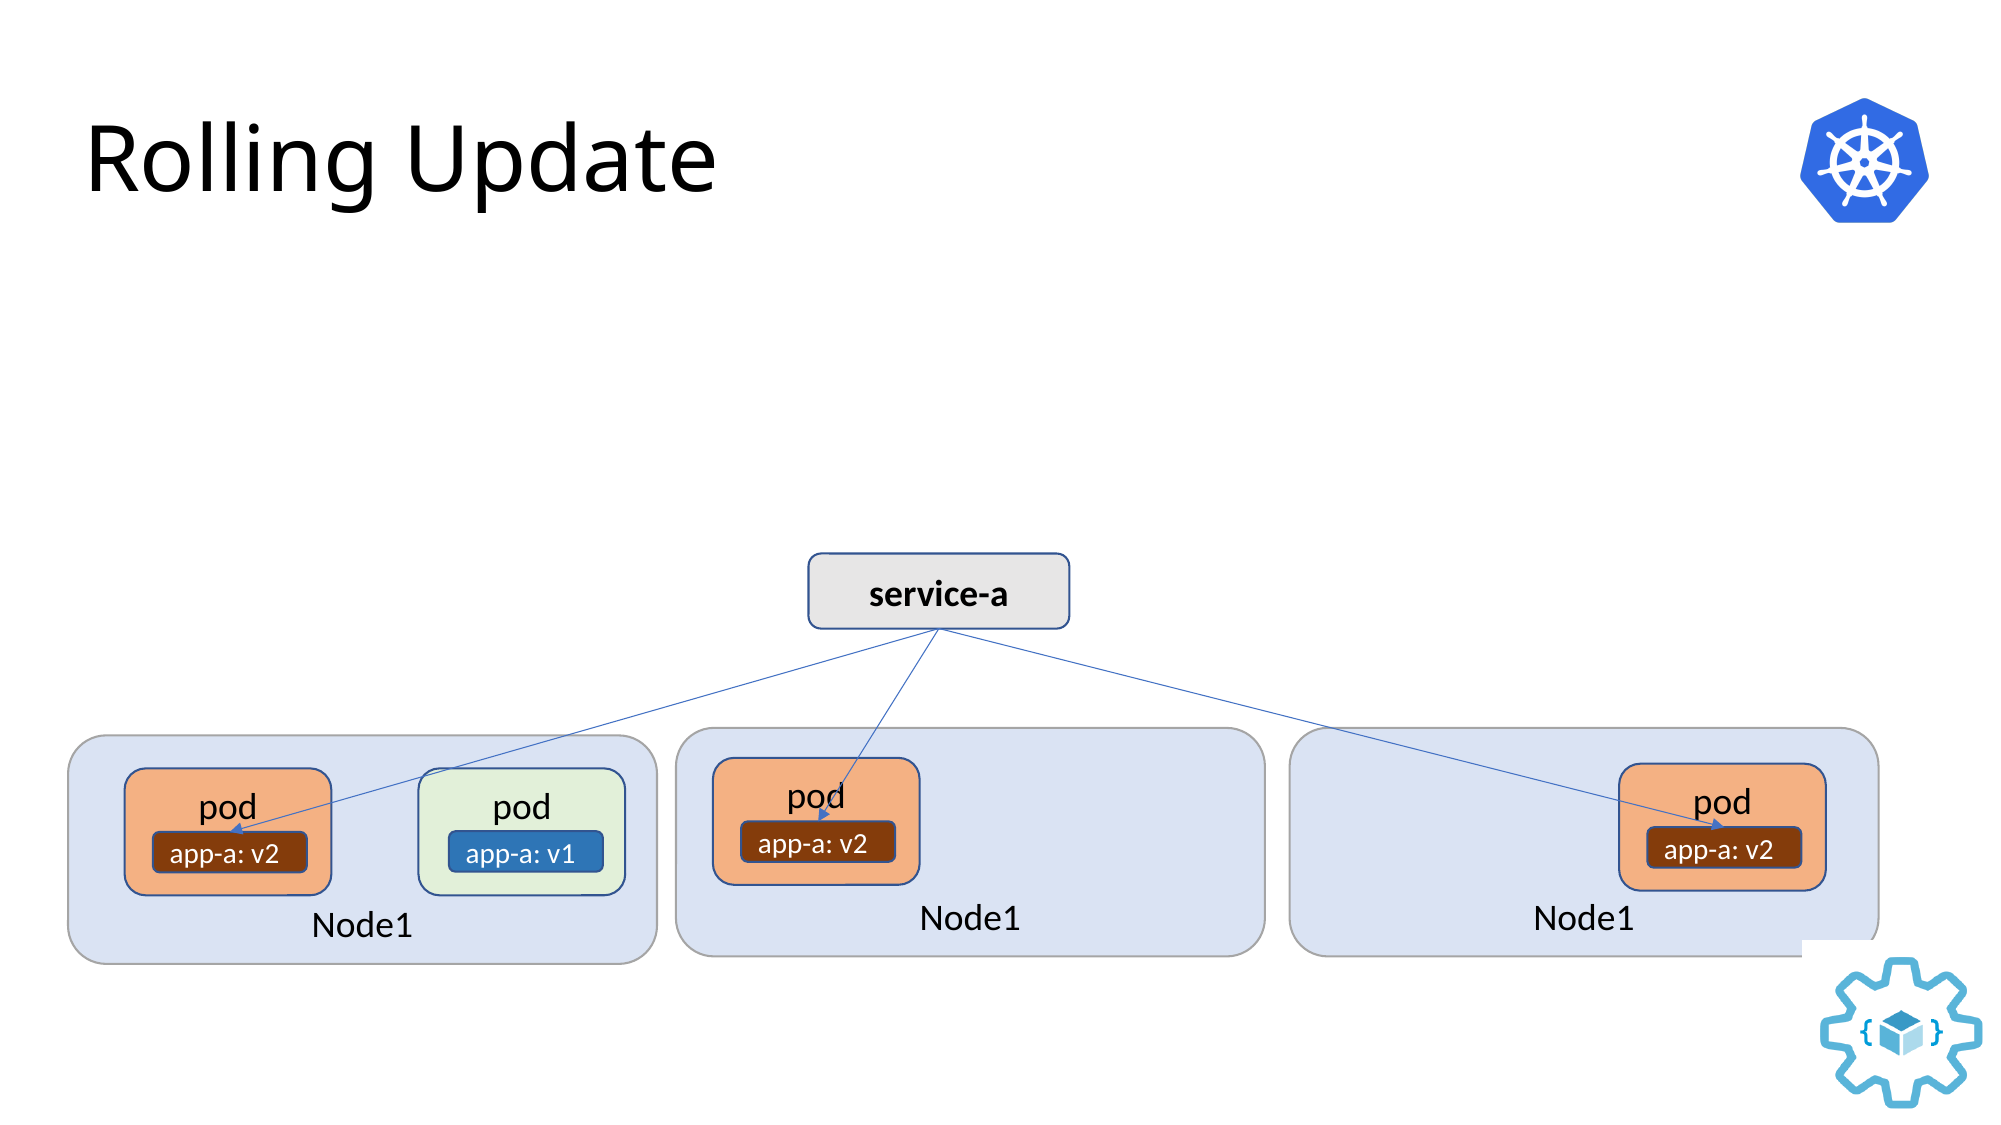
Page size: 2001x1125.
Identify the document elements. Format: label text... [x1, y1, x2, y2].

title Rolling Update [68, 97, 1793, 223]
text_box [939, 628, 1725, 828]
text_box Node1 [66, 734, 659, 965]
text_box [1619, 763, 1826, 891]
picture [1802, 940, 2000, 1125]
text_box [229, 628, 939, 832]
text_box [124, 768, 332, 896]
picture [1793, 97, 1932, 225]
text_box Node1 [1288, 726, 1880, 958]
text_box Node1 [674, 828, 1266, 958]
text_box service-a [807, 552, 1071, 628]
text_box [712, 832, 920, 885]
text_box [418, 832, 626, 896]
